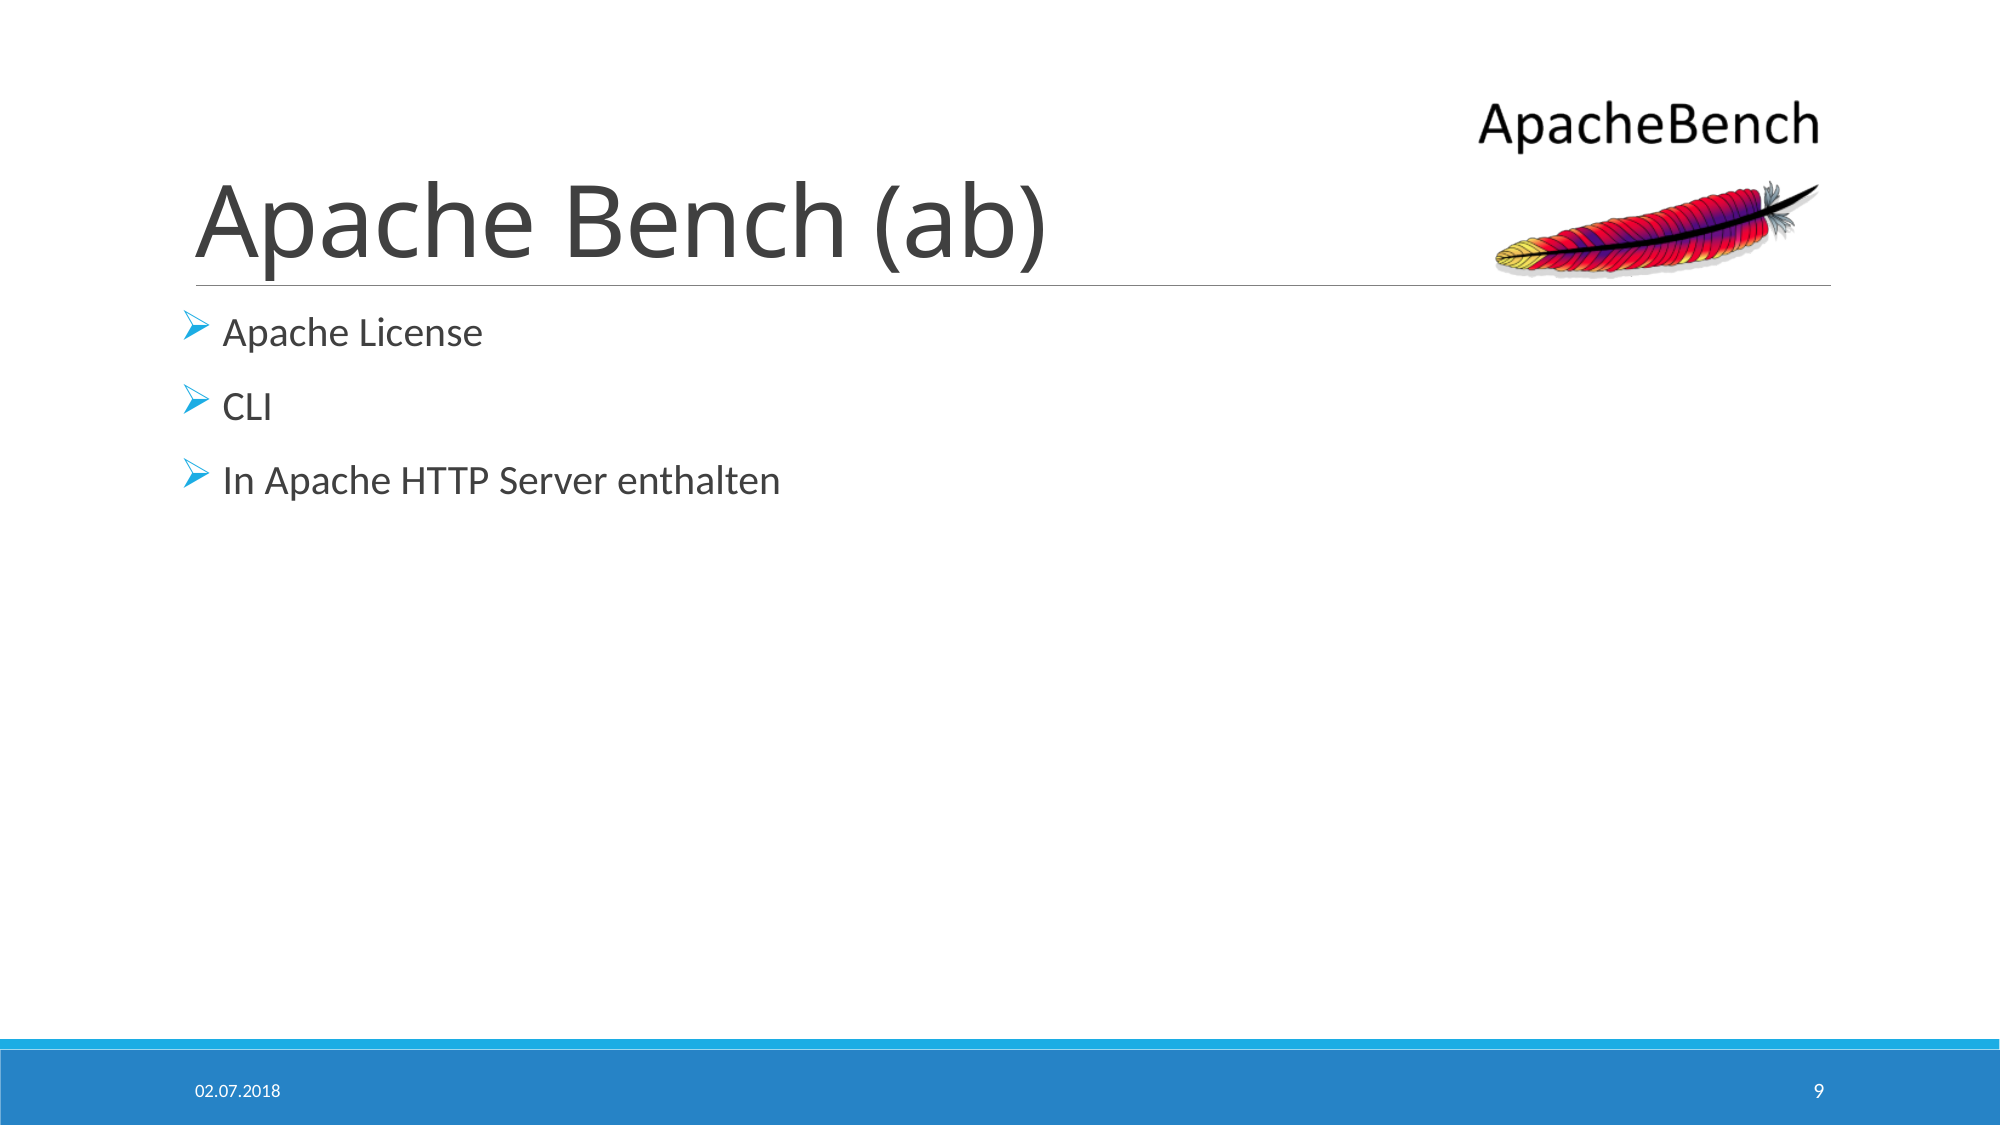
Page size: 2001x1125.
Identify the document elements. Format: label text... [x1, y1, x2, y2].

list Apache License CLI In Apache HTTP Server enthalten [180, 302, 1830, 963]
title Apache Bench (ab) [180, 47, 1830, 285]
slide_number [180, 1059, 586, 1120]
slide_number 9 [1624, 1059, 1840, 1120]
picture [1466, 92, 1831, 286]
